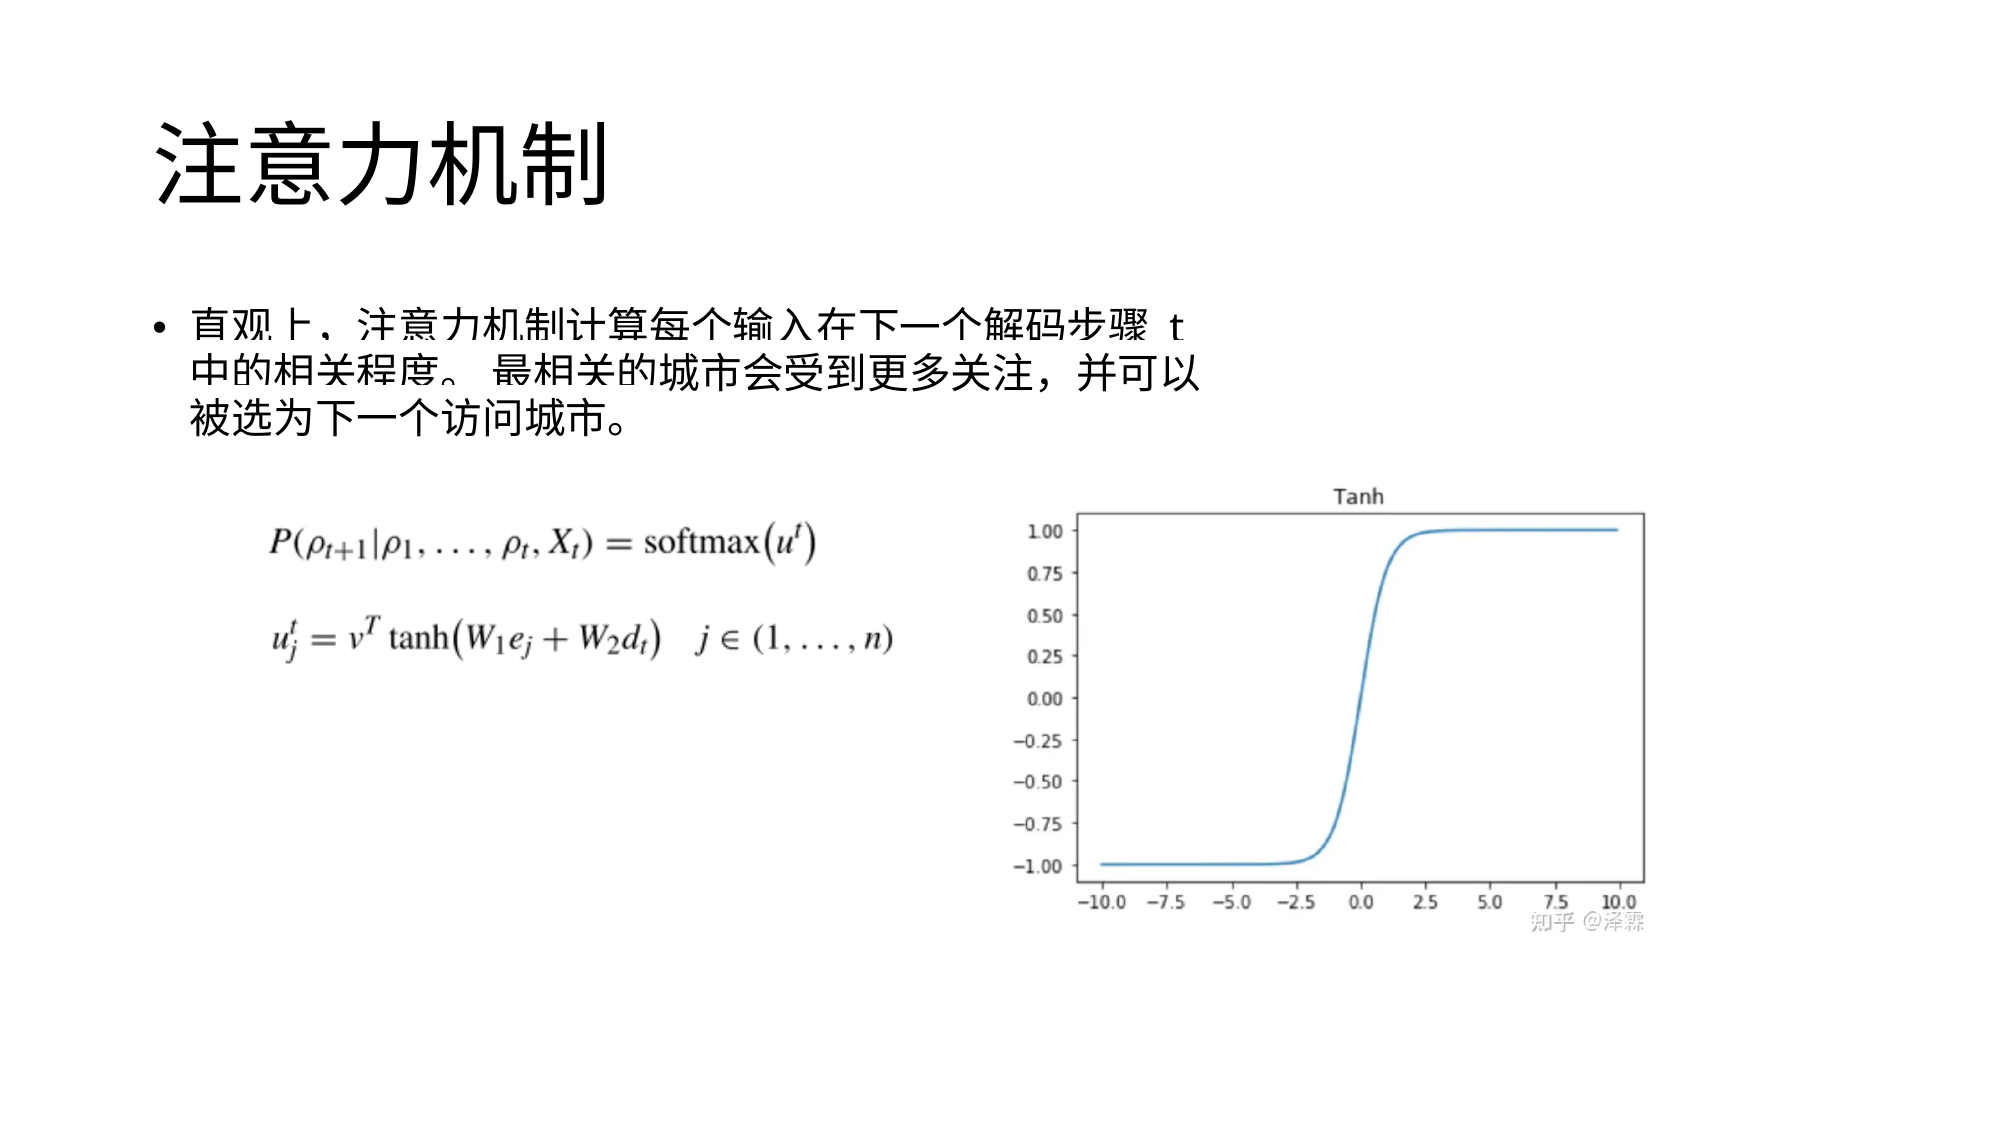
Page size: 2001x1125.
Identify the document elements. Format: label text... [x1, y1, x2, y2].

picture [227, 442, 1682, 952]
list 直观上，注意力机制计算每个输入在下一个解码步骤 t 中的相关程度。 最相关的城市会受到更多关注，并可以被选为下一个访问城市。 [137, 299, 1244, 1014]
title 注意力机制 [137, 59, 1863, 278]
picture [262, 511, 846, 573]
